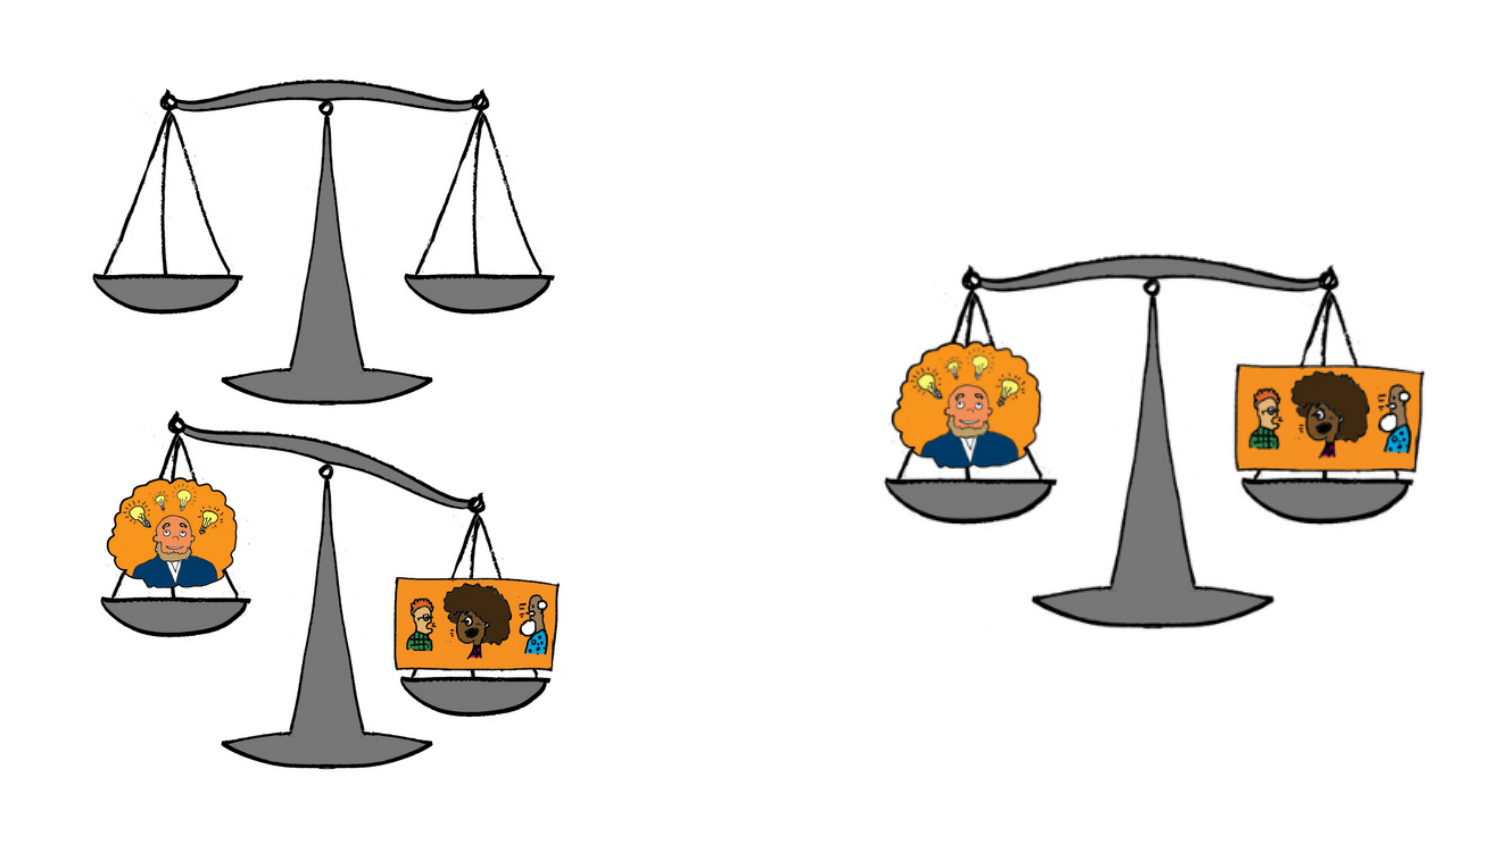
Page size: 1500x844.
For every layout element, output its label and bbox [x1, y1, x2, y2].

picture [877, 246, 1426, 632]
picture [24, 24, 621, 819]
